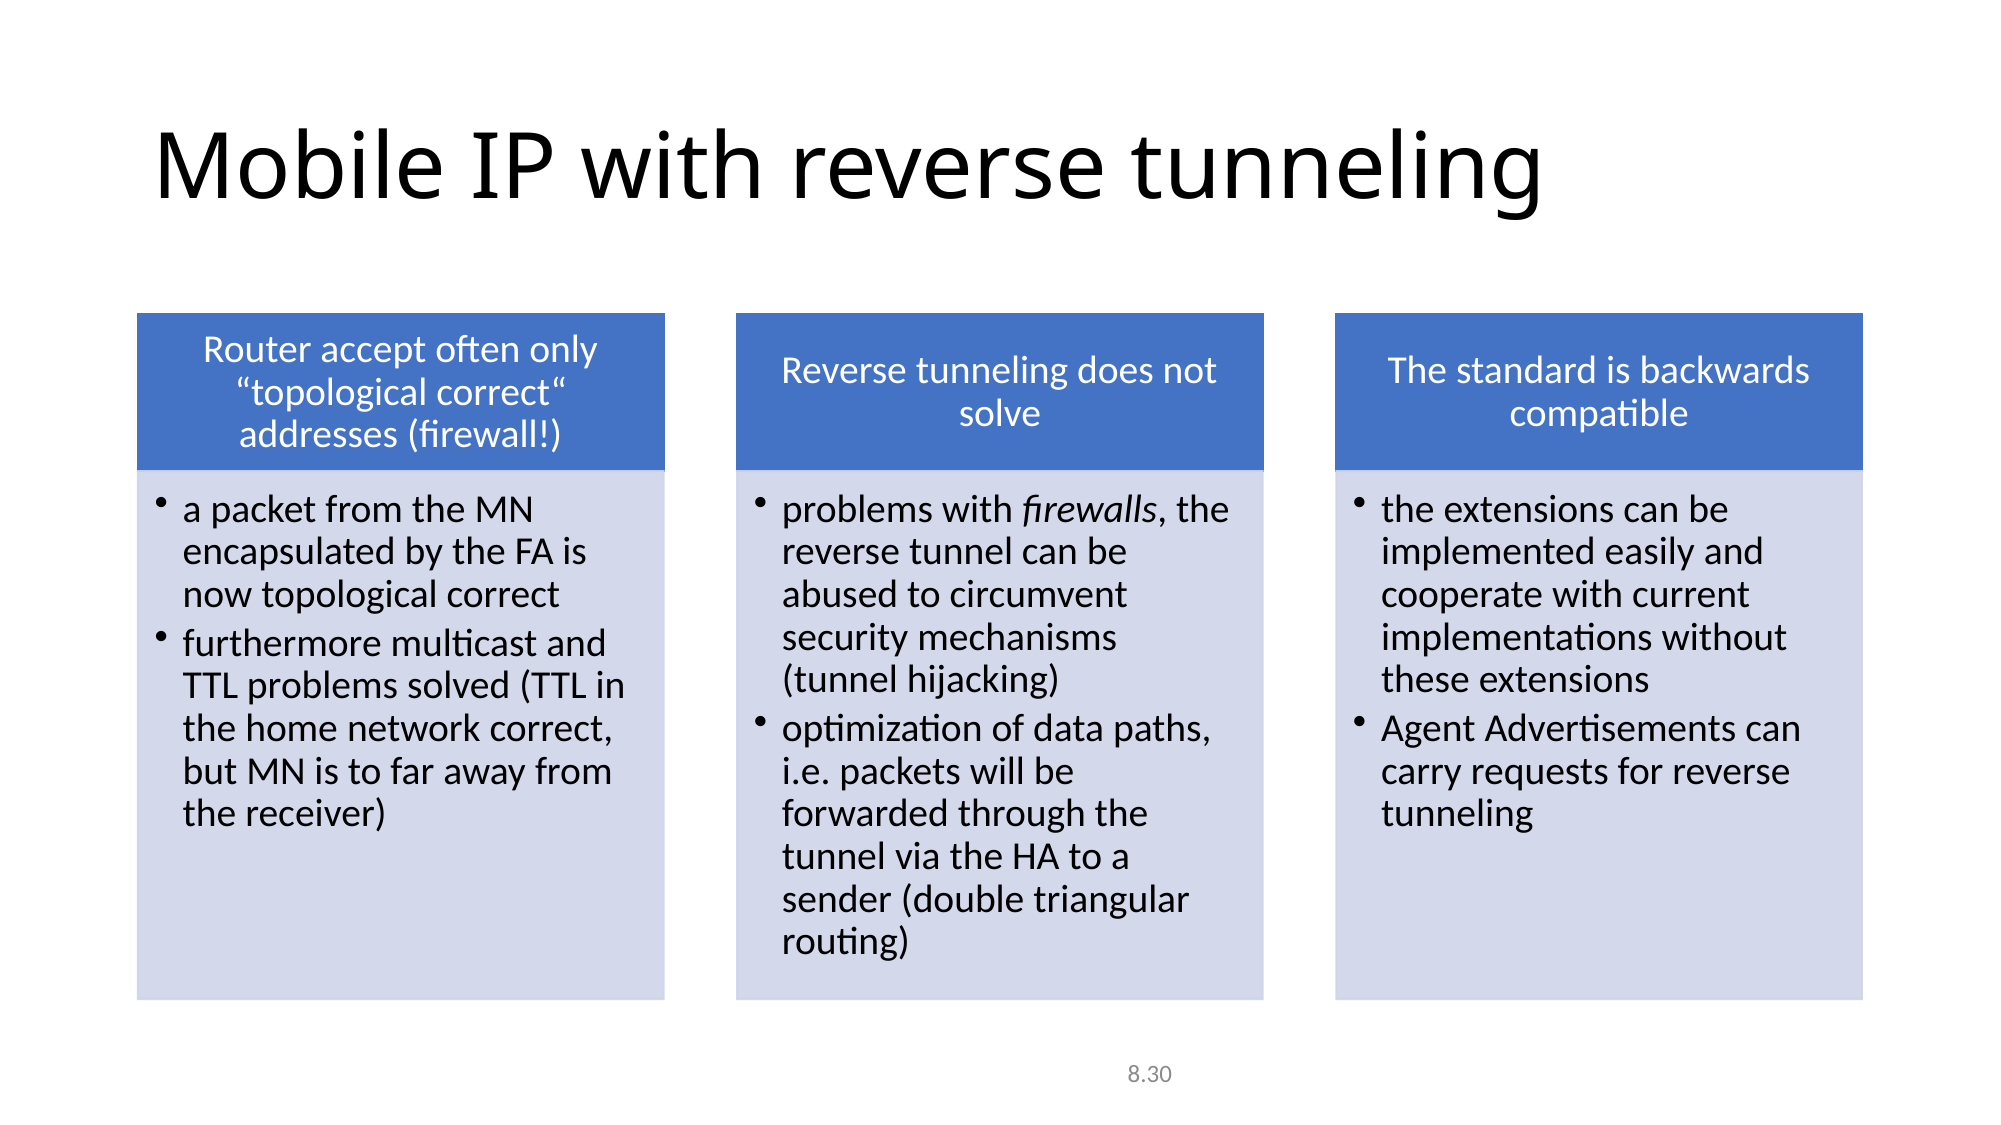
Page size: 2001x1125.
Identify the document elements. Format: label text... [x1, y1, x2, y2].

title Mobile IP with reverse tunneling [137, 59, 1863, 278]
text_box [137, 299, 1863, 1014]
footer 8.30 [662, 1042, 1338, 1103]
